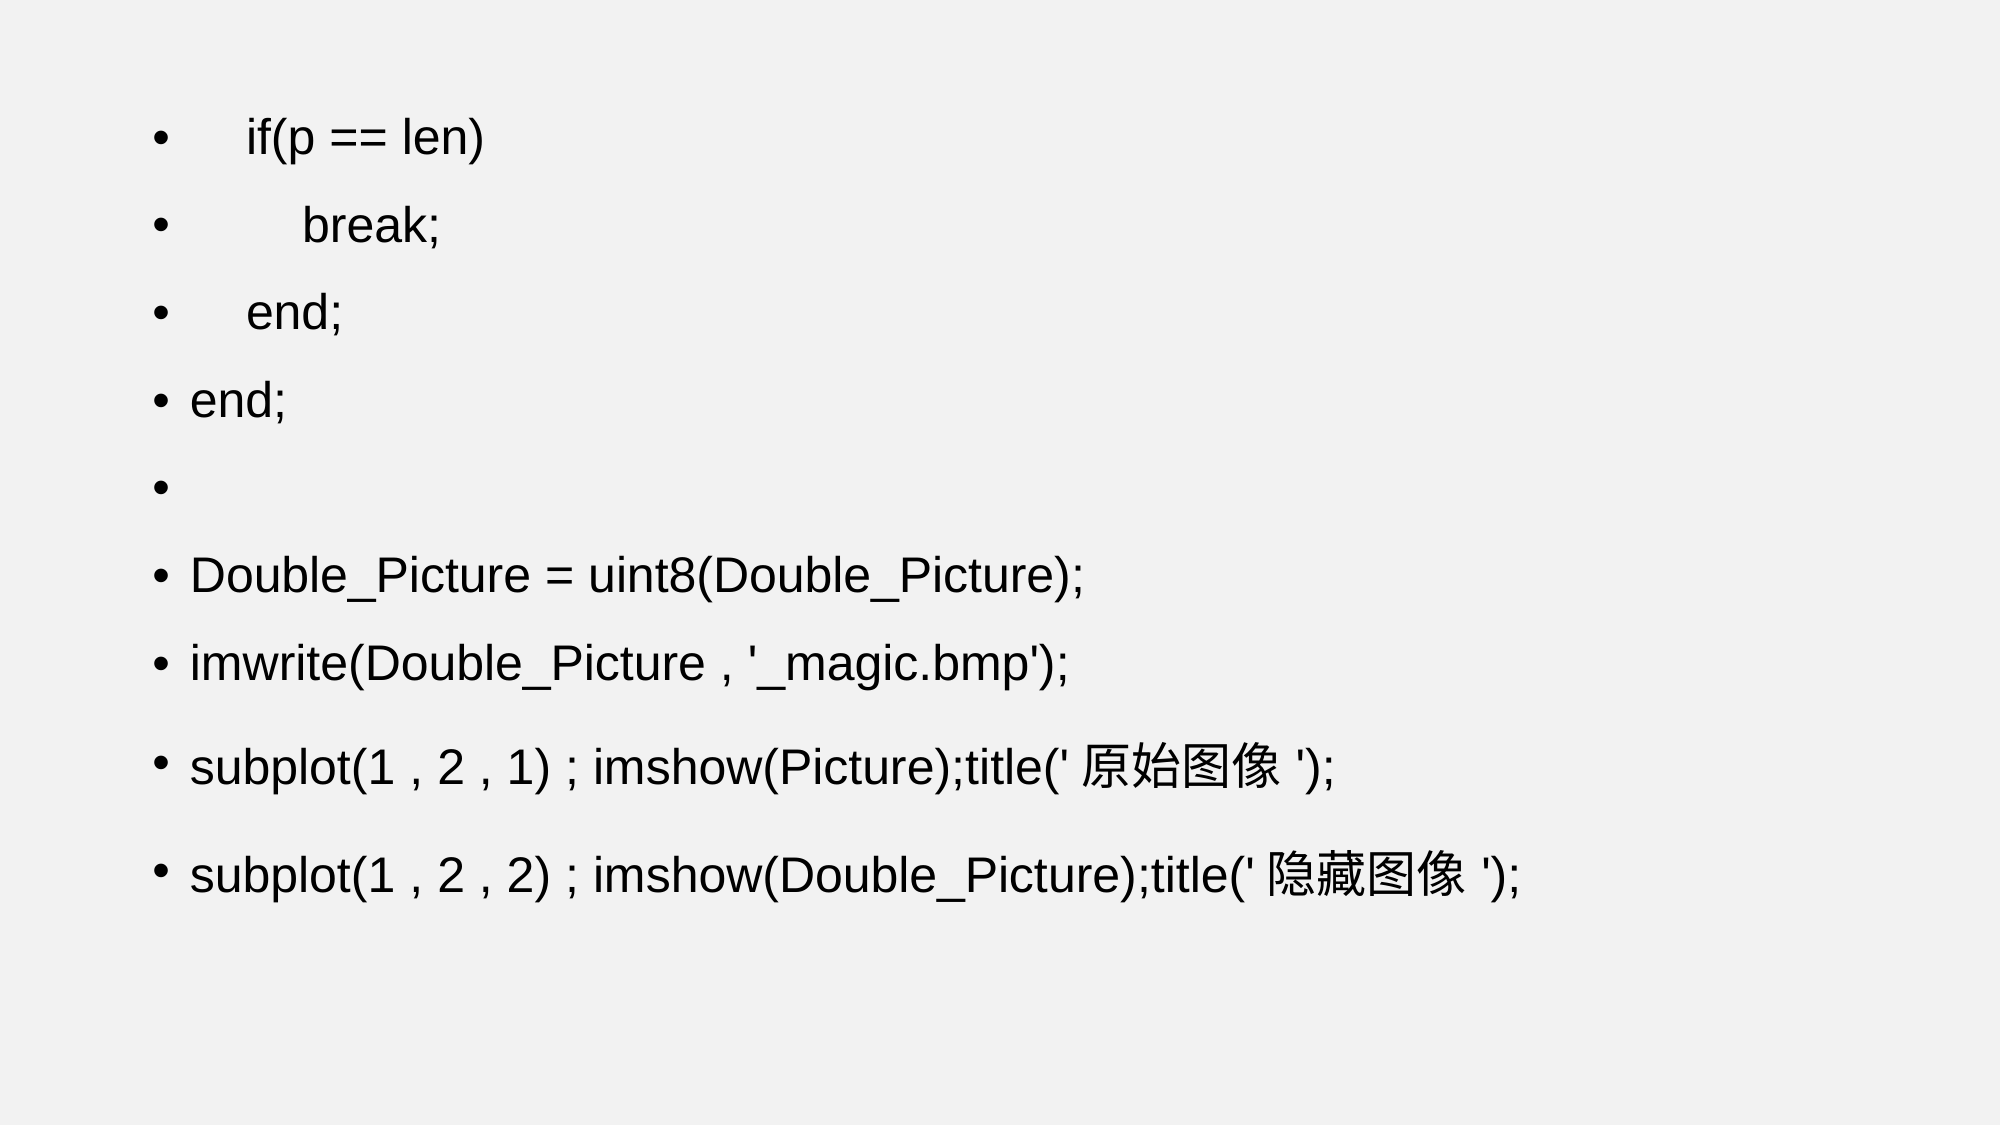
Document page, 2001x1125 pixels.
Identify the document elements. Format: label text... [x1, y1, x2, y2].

list if(p == len) break; end; end; Double_Picture = uint8(Double_Picture); imwrite(Double_Picture , '_magic.bmp'); subplot(1 , 2 , 1) ; imshow(Picture);title('原始图像'); subplot(1 , 2 , 2) ; imshow(Double_Picture);title('隐藏图像'); [137, 90, 1863, 1003]
